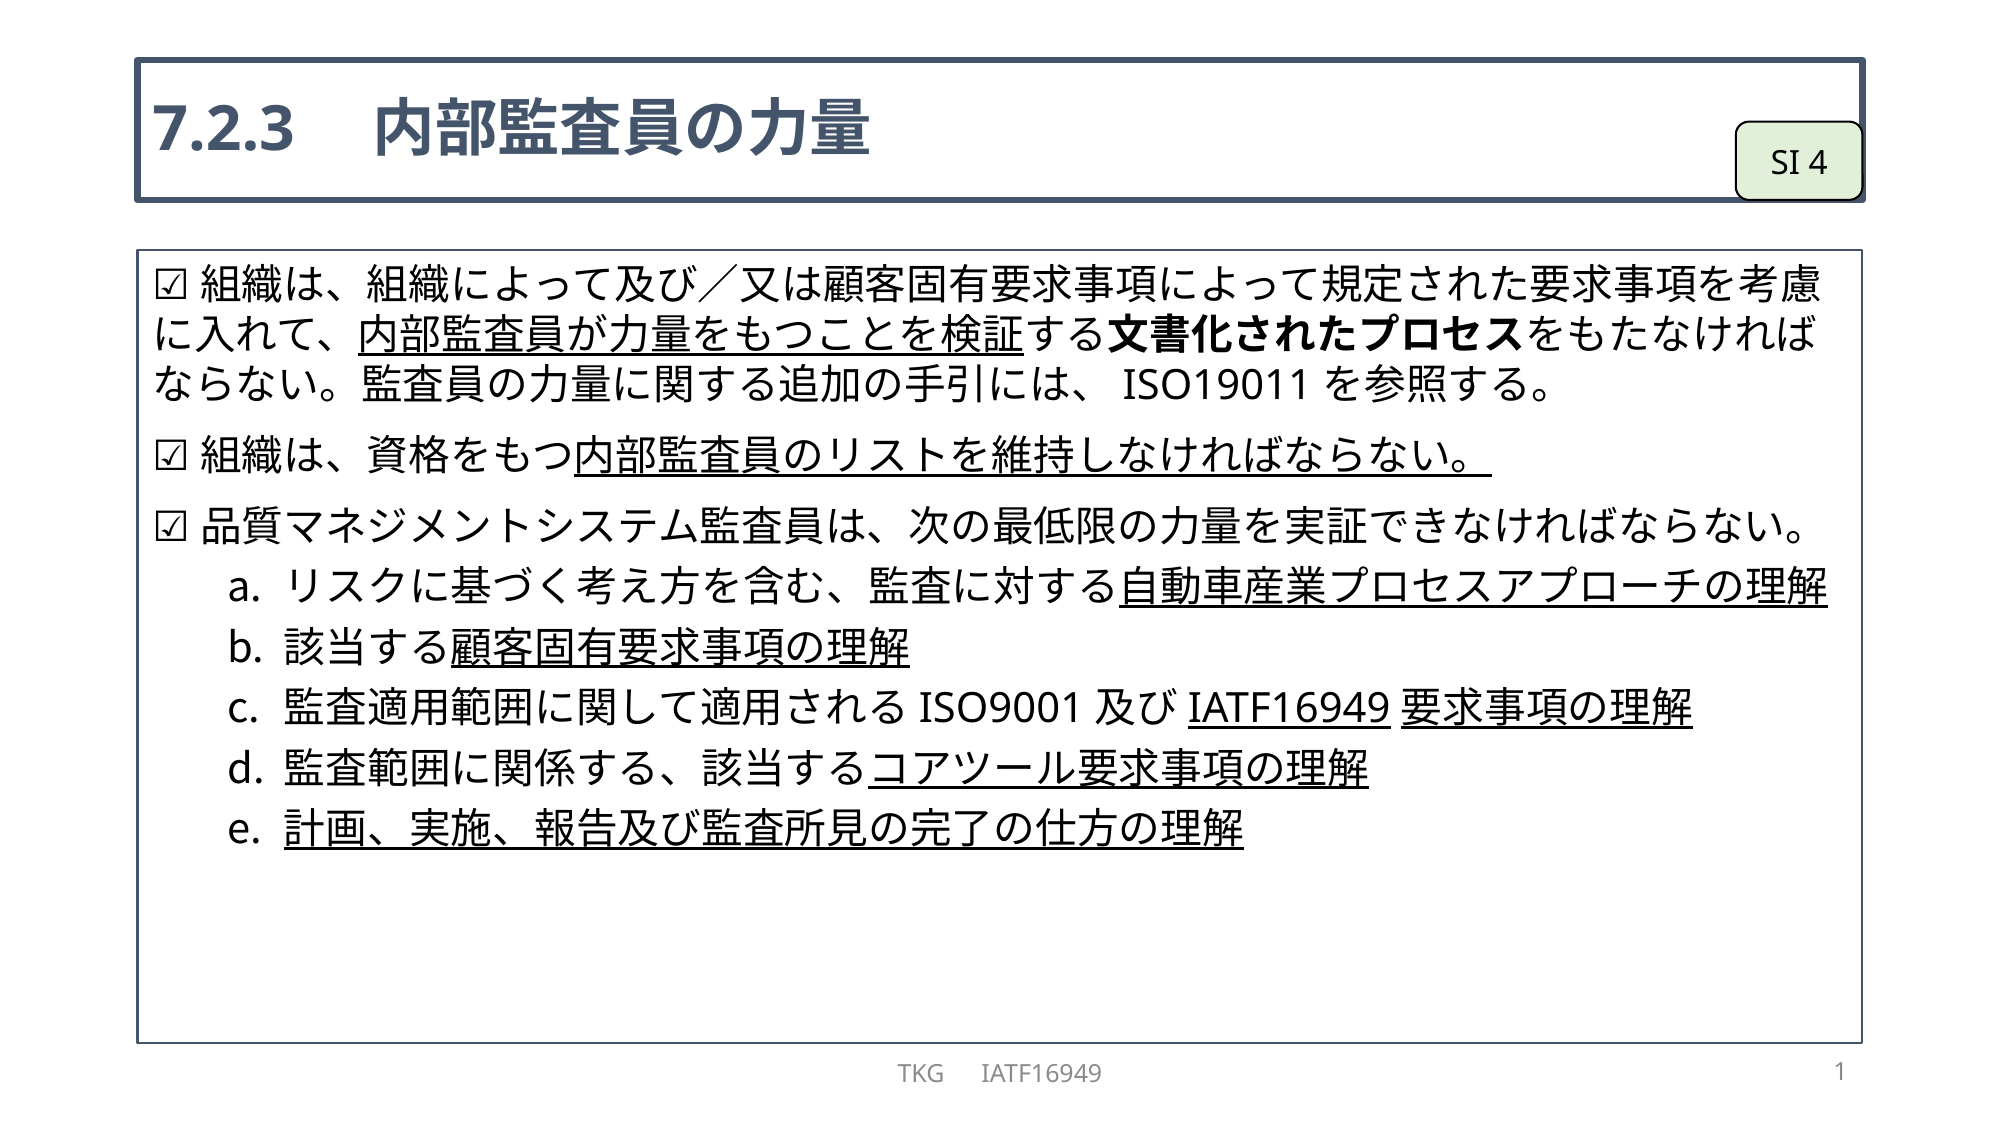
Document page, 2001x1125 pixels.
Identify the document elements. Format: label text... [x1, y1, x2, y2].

slide_number 1 [1412, 1043, 1863, 1103]
title 7.2.3 内部監査員の力量 [137, 59, 1863, 200]
footer TKG IATF16949 [662, 1043, 1338, 1103]
text_box SI 4 [1734, 120, 1864, 201]
list ☑組織は、組織によって及び／又は顧客固有要求事項によって規定された要求事項を考慮に入れて、内部監査員が力量をもつことを検証する文書化されたプロセスをもたなければならない。監査員の力量に関する追加の手引には、ISO19011を参照する。 ☑組織は、資格をもつ内部監査員のリストを維持しなければならない。 ☑品質マネジメントシステム監査員は、次の最低限の力量を実証できなければならない。 リスクに基づく考え方を含む、監査に対する自動車産業プロセスアプローチの理解 該当する顧客固有要求事項の理解 監査適用範囲に関して適用されるISO9001及びIATF16949要求事項の理解 監査範囲に関係する、該当するコアツール要求事項の理解 計画、実施、報告及び監査所見の完了の仕方の理解 [137, 249, 1863, 1043]
